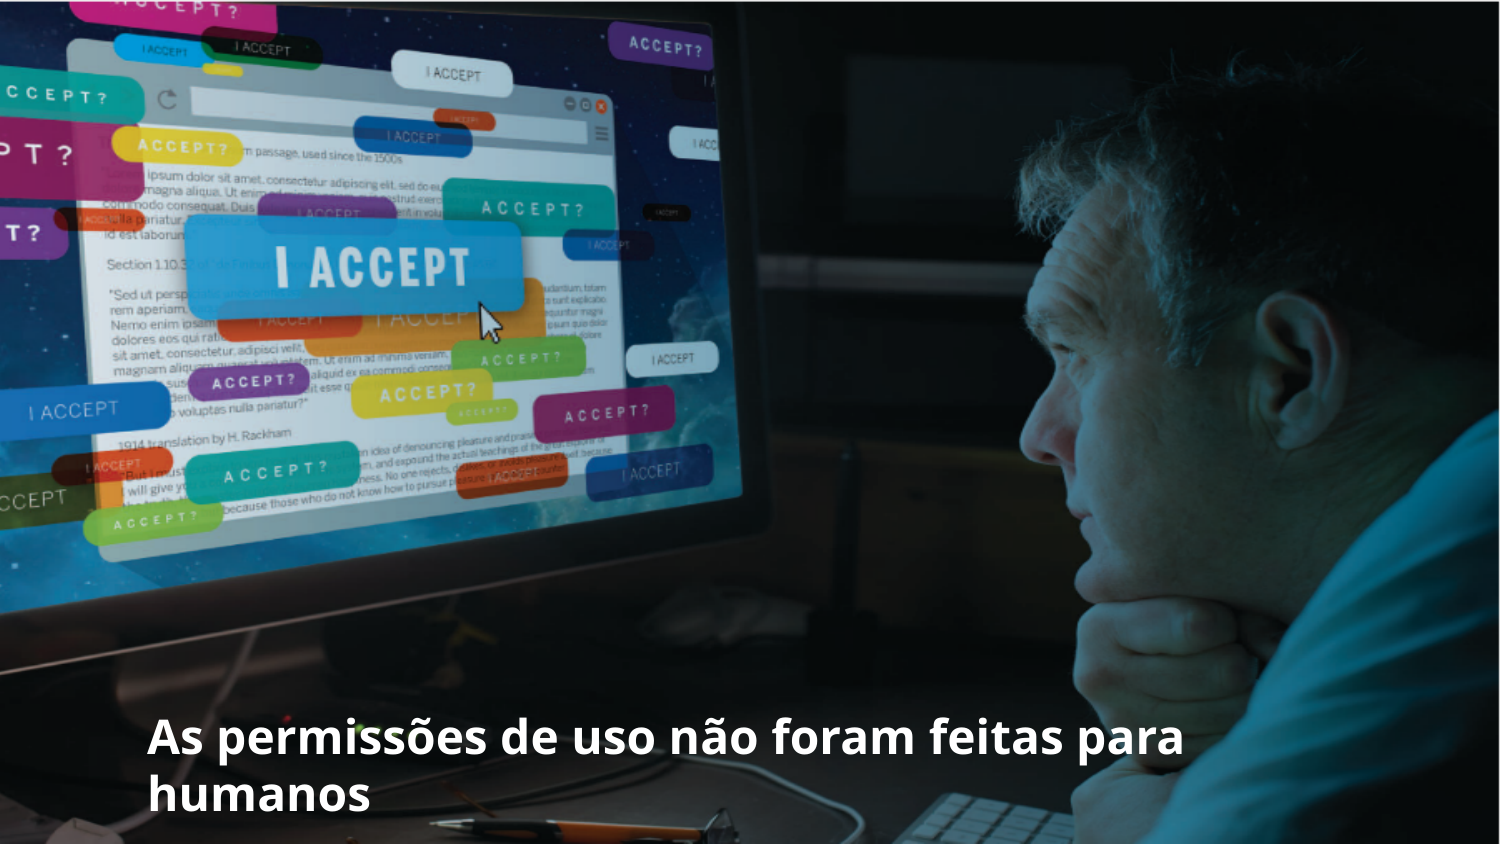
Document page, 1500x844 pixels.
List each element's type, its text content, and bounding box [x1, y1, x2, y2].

picture [0, 0, 1500, 844]
title As permissões de uso não foram feitas para humanos [132, 691, 1394, 780]
